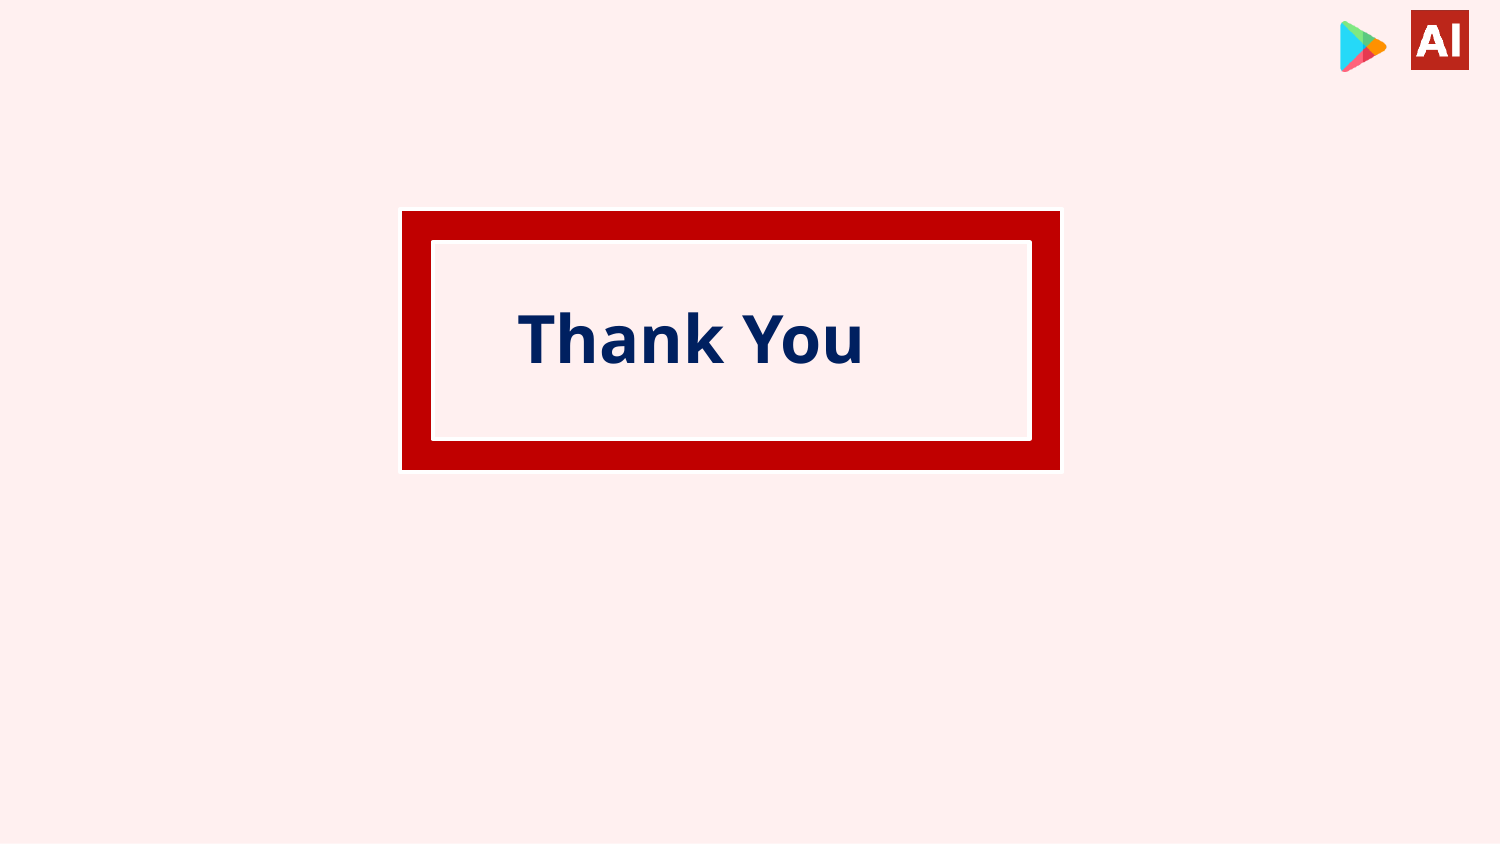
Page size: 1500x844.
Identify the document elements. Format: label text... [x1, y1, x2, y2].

picture [1337, 21, 1390, 73]
title Thank You [500, 296, 981, 378]
picture [1411, 10, 1469, 70]
text_box [398, 207, 1064, 474]
